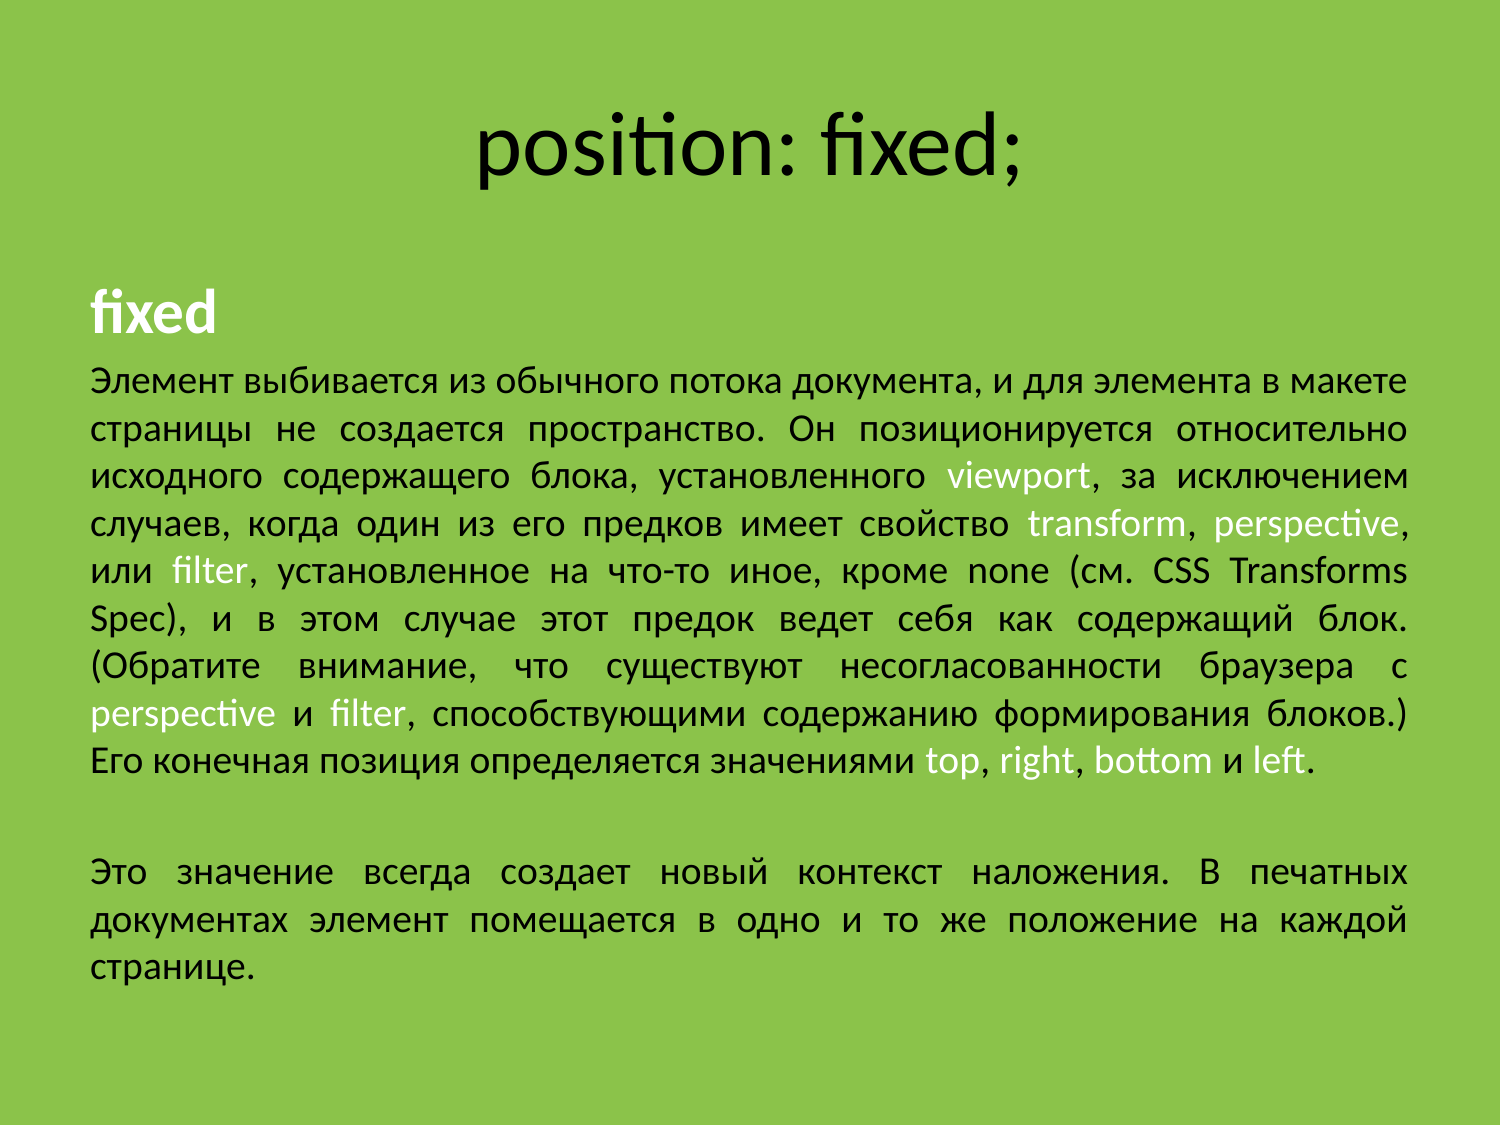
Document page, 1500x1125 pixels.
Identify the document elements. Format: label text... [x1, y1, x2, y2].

list fixed Элемент выбивается из обычного потока документа, и для элемента в макете страницы не создается пространство. Он позиционируется относительно исходного содержащего блока, установленного viewport, за исключением случаев, когда один из его предков имеет свойство transform, perspective, или filter, установленное на что-то иное, кроме none (см. CSS Transforms Spec), и в этом случае этот предок ведет себя как содержащий блок. (Обратите внимание, что существуют несогласованности браузера с perspective и filter, способствующими содержанию формирования блоков.) Его конечная позиция определяется значениями top, right, bottom и left. Это значение всегда создает новый контекст наложения. В печатных документах элемент помещается в одно и то же положение на каждой странице. [75, 262, 1425, 1005]
title position: fixed; [75, 45, 1425, 233]
